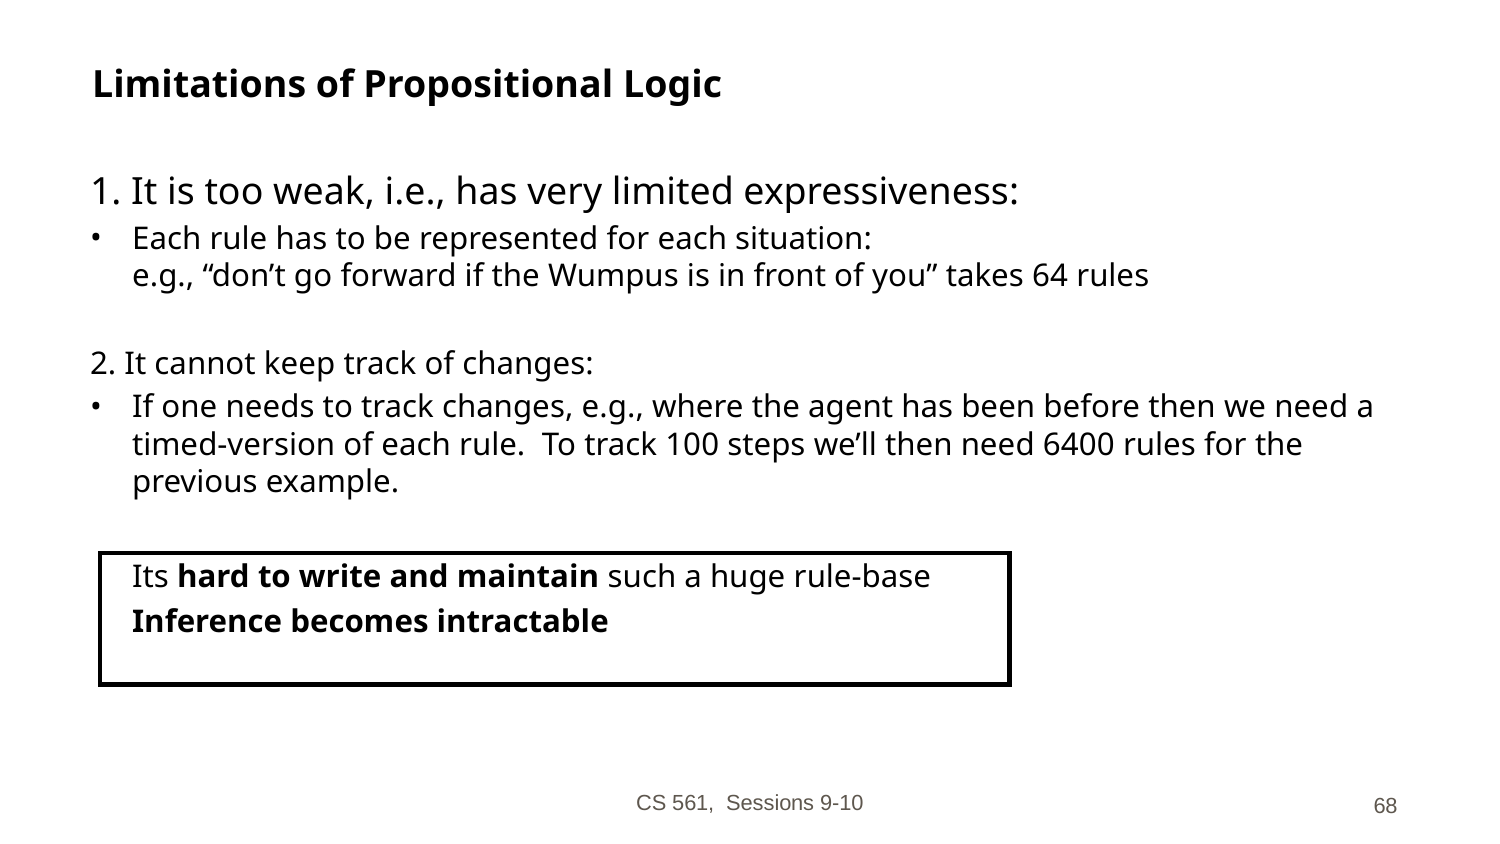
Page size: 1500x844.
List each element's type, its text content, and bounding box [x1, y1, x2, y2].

title Limitations of Propositional Logic [77, 28, 1415, 113]
text_box [99, 553, 1010, 685]
footer CS 561, Sessions 9-10 [512, 766, 988, 823]
slide_number ‹#› [1100, 768, 1413, 826]
list 1. It is too weak, i.e., has very limited expressiveness: Each rule has to be represented for each situation: e.g., “don’t go forward if the Wumpus is in front of you” takes 64 rules 2. It cannot keep track of changes: If one needs to track changes, e.g., where the agent has been before then we need a timed-version of each rule. To track 100 steps we’ll then need 6400 rules for the previous example. Its hard to write and maintain such a huge rule-base Inference becomes intractable [75, 159, 1417, 746]
